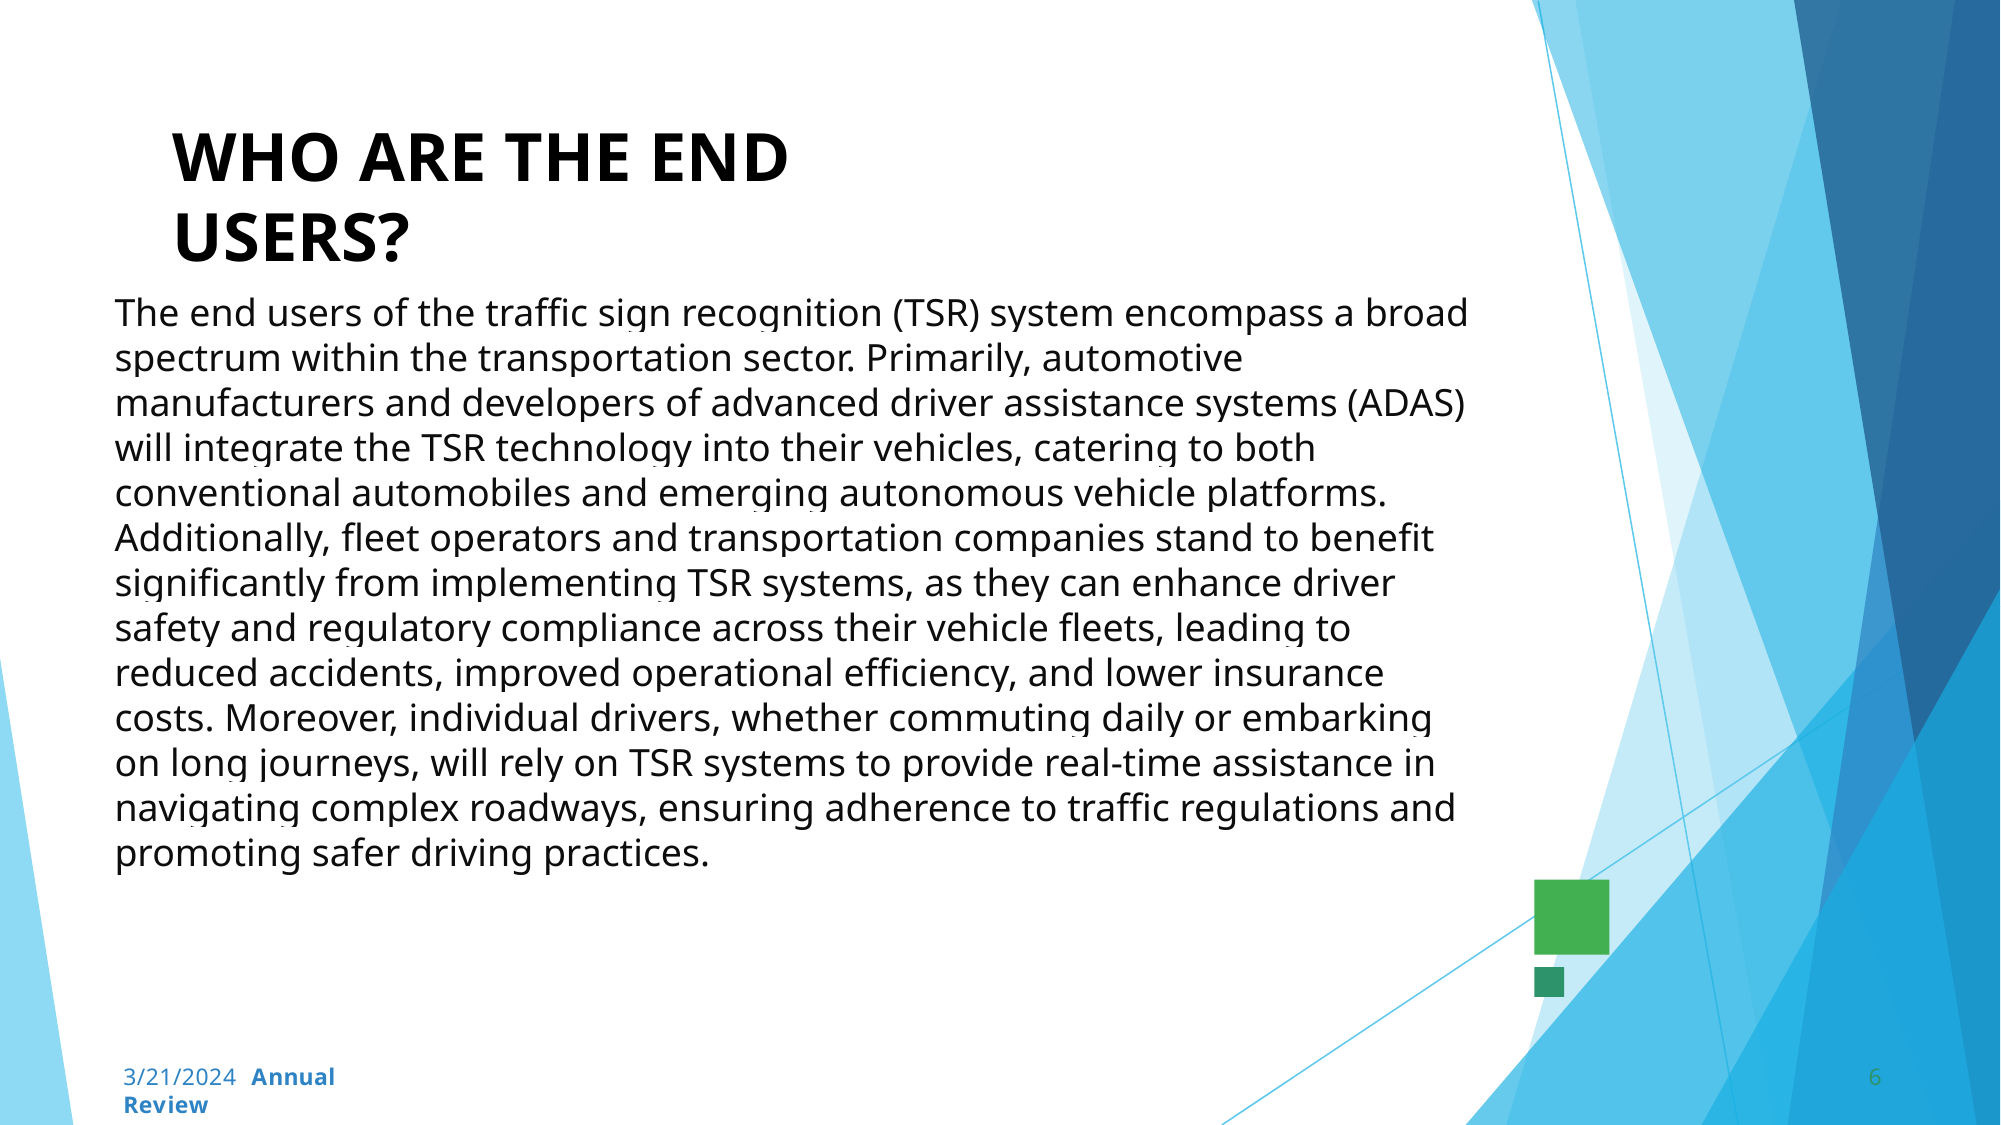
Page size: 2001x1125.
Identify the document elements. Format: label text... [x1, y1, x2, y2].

title WHO ARE THE END USERS? [170, 112, 994, 191]
text_box [1534, 967, 1565, 997]
slide_number 6 [1862, 1061, 1888, 1125]
text_box The end users of the traffic sign recognition (TSR) system encompass a broad spectrum within the transportation sector. Primarily, automotive manufacturers and developers of advanced driver assistance systems (ADAS) will integrate the TSR technology into their vehicles, catering to both conventional automobiles and emerging autonomous vehicle platforms. Additionally, fleet operators and transportation companies stand to benefit significantly from implementing TSR systems, as they can enhance driver safety and regulatory compliance across their vehicle fleets, leading to reduced accidents, improved operational efficiency, and lower insurance costs. Moreover, individual drivers, whether commuting daily or embarking on long journeys, will rely on TSR systems to provide real-time assistance in navigating complex roadways, ensuring adherence to traffic regulations and promoting safer driving practices. [99, 191, 1502, 882]
text_box 3/21/2024 Annual Review [121, 1101, 417, 1118]
picture [118, 1012, 477, 1093]
text_box [1534, 879, 1610, 955]
